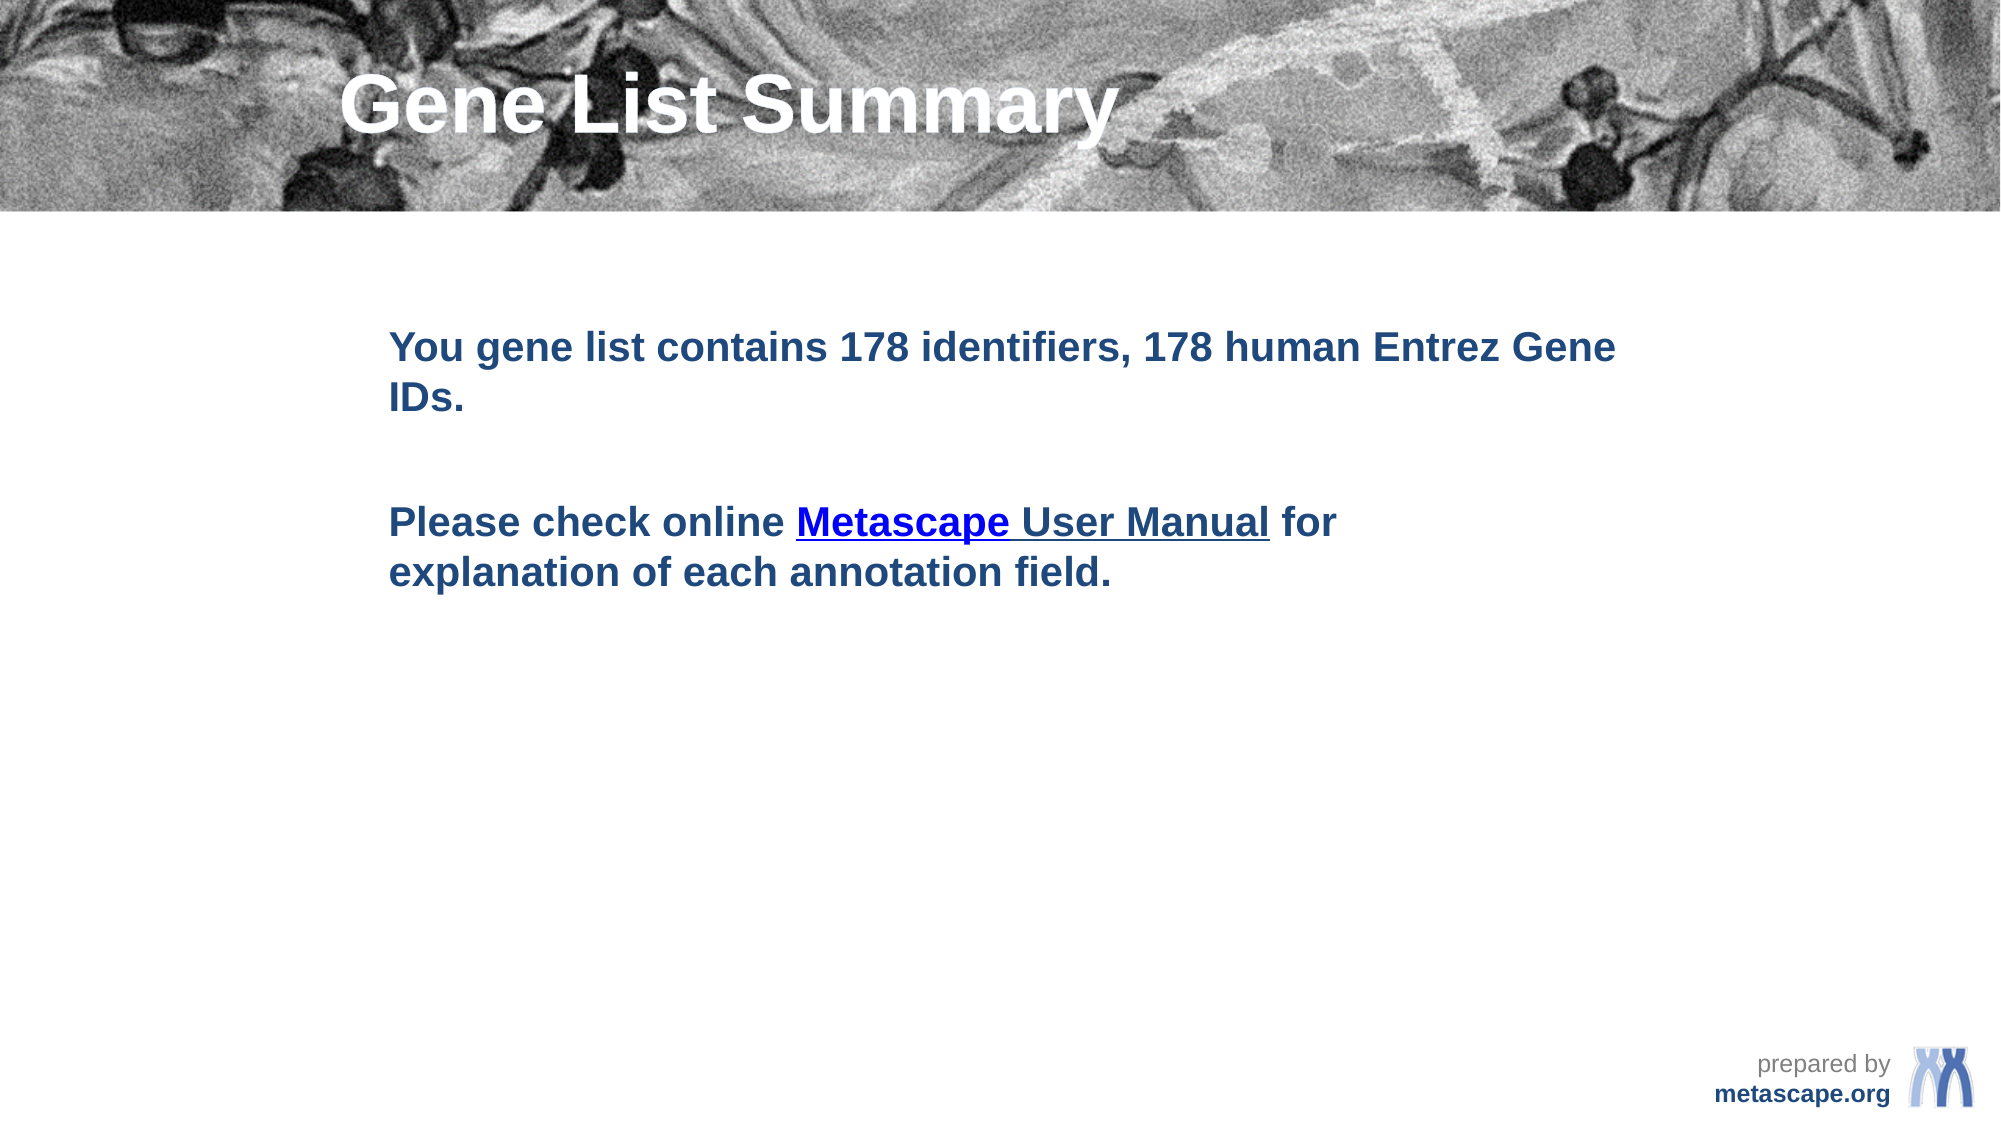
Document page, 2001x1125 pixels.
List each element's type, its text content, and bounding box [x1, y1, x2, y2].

text_box You gene list contains 178 identifiers, 178 human Entrez Gene IDs. [373, 311, 1647, 427]
title Gene List Summary [323, 11, 1226, 187]
text_box Please check online Metascape User Manual for explanation of each annotation field. [373, 487, 1526, 603]
picture [0, 0, 2001, 1125]
